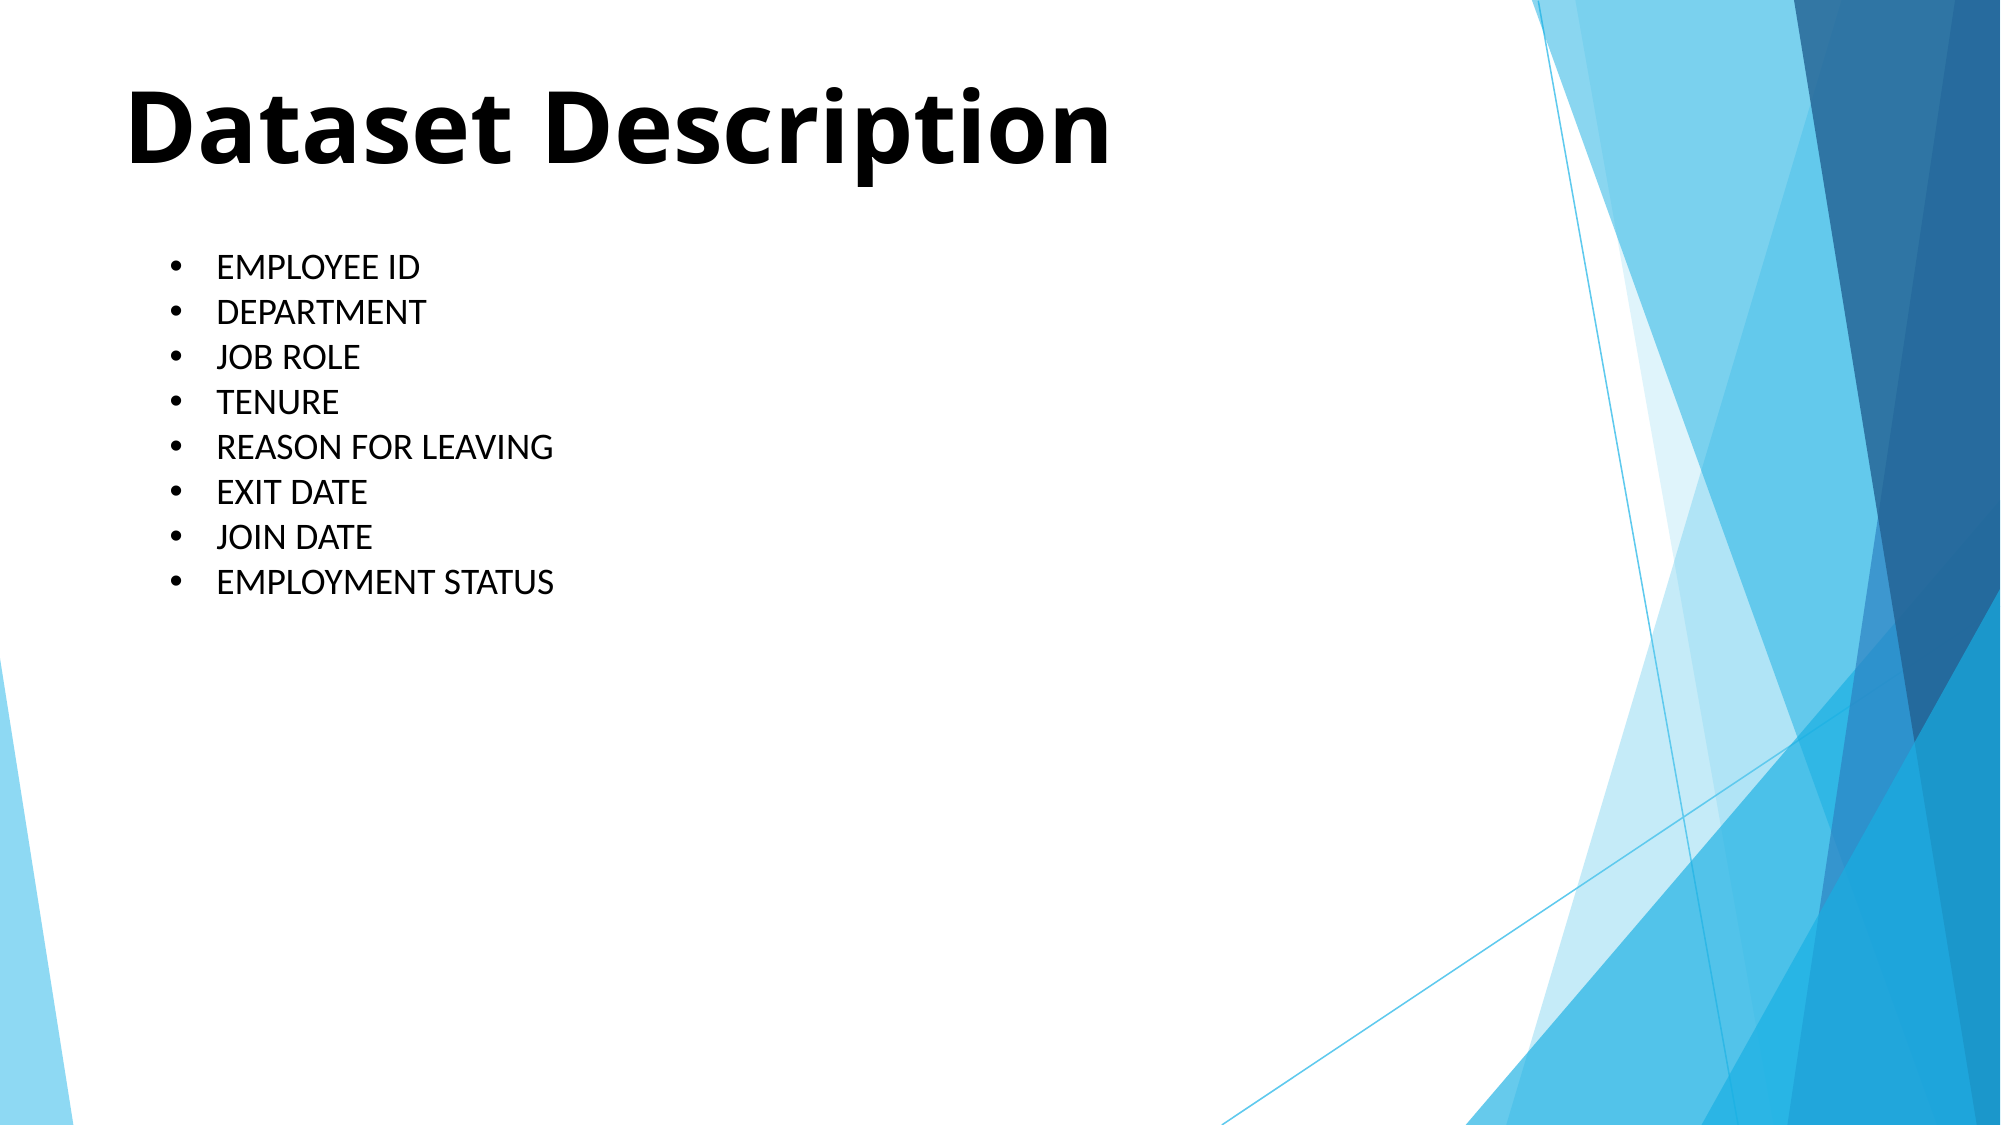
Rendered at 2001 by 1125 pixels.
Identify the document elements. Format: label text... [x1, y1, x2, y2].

text_box EMPLOYEE ID DEPARTMENT JOB ROLE TENURE REASON FOR LEAVING EXIT DATE JOIN DATE EMPLOYMENT STATUS [154, 235, 1369, 610]
title Dataset Description [123, 63, 1877, 188]
